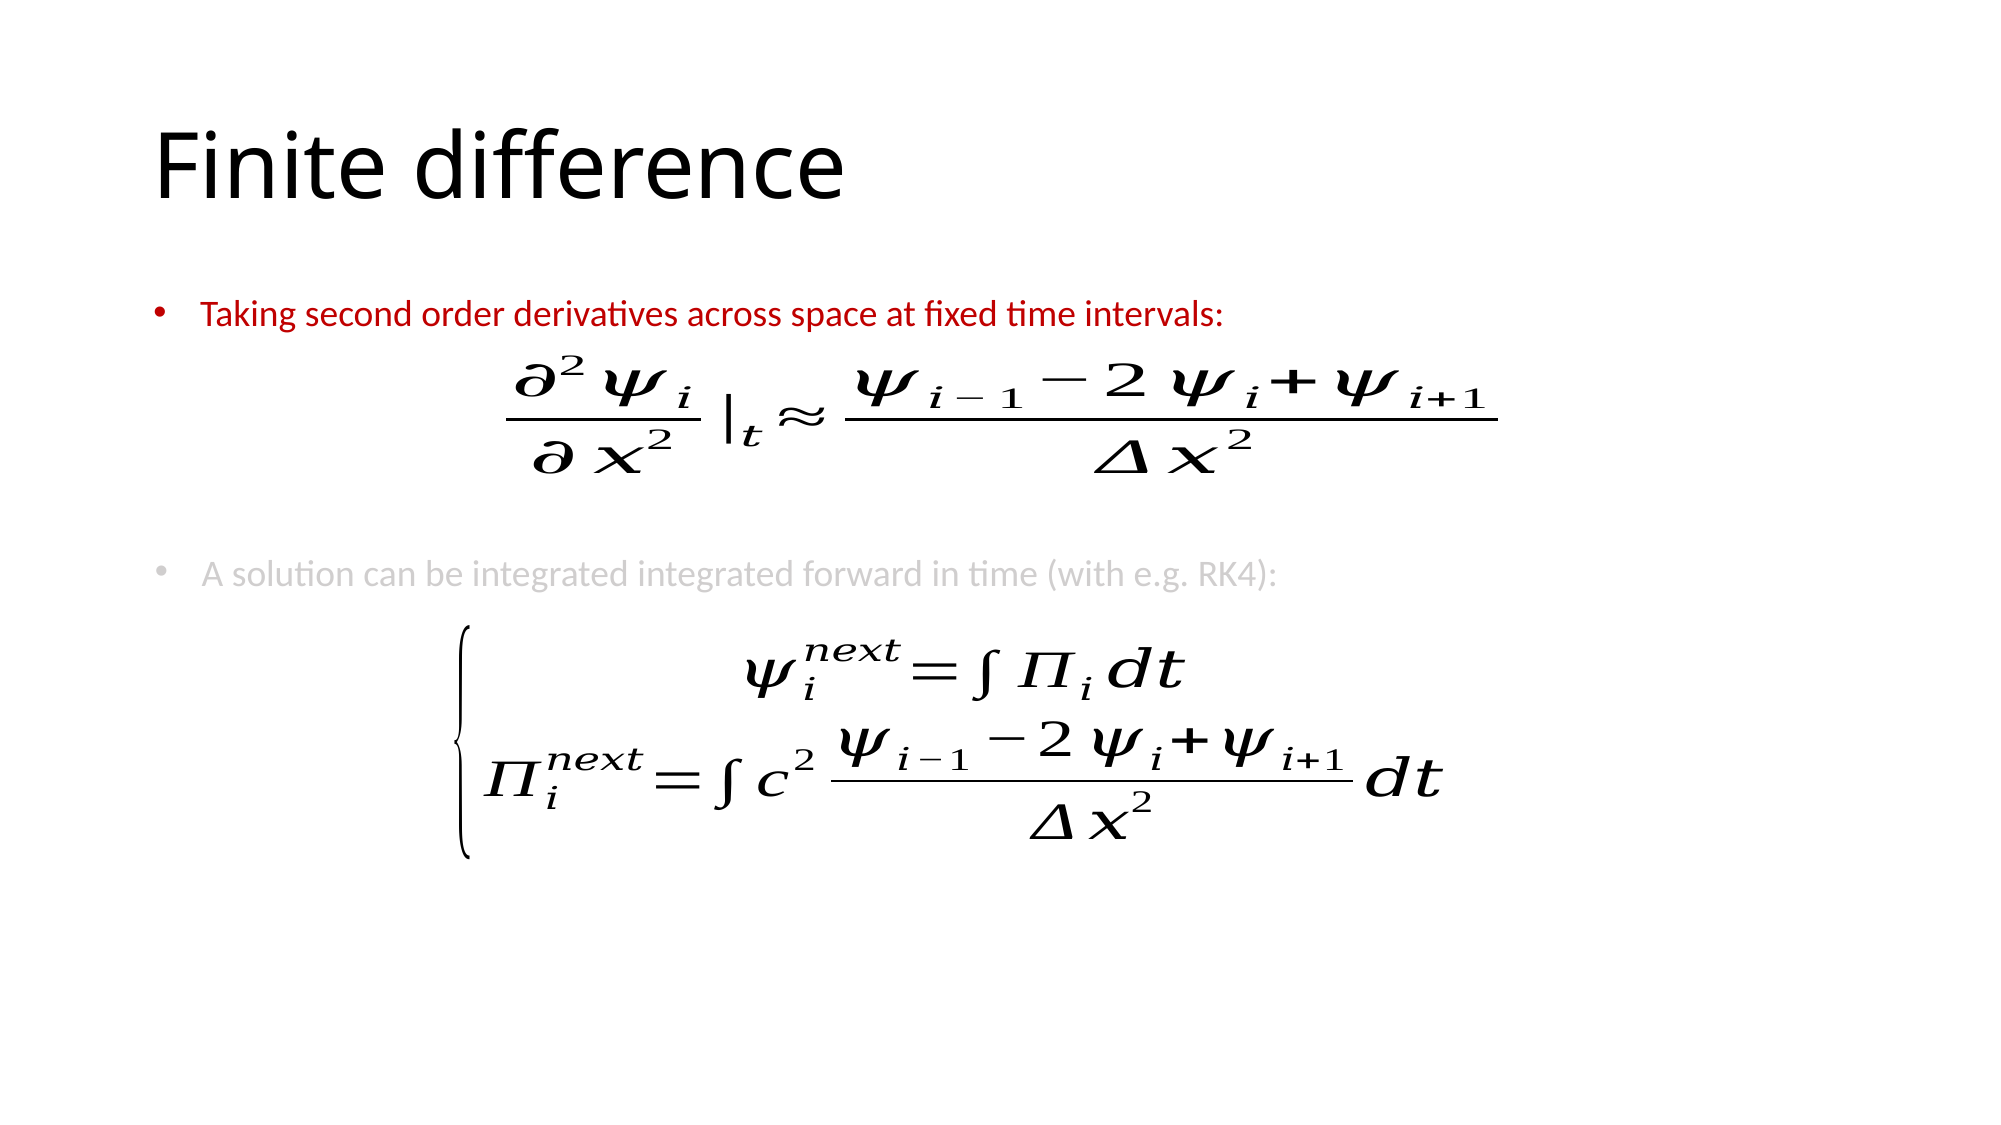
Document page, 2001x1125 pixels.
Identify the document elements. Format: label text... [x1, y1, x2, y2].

text_box A solution can be integrated integrated forward in time (with e.g. RK4): [140, 541, 1294, 601]
text_box Taking second order derivatives across space at fixed time intervals: [138, 281, 1241, 342]
title Finite difference [137, 59, 1863, 278]
